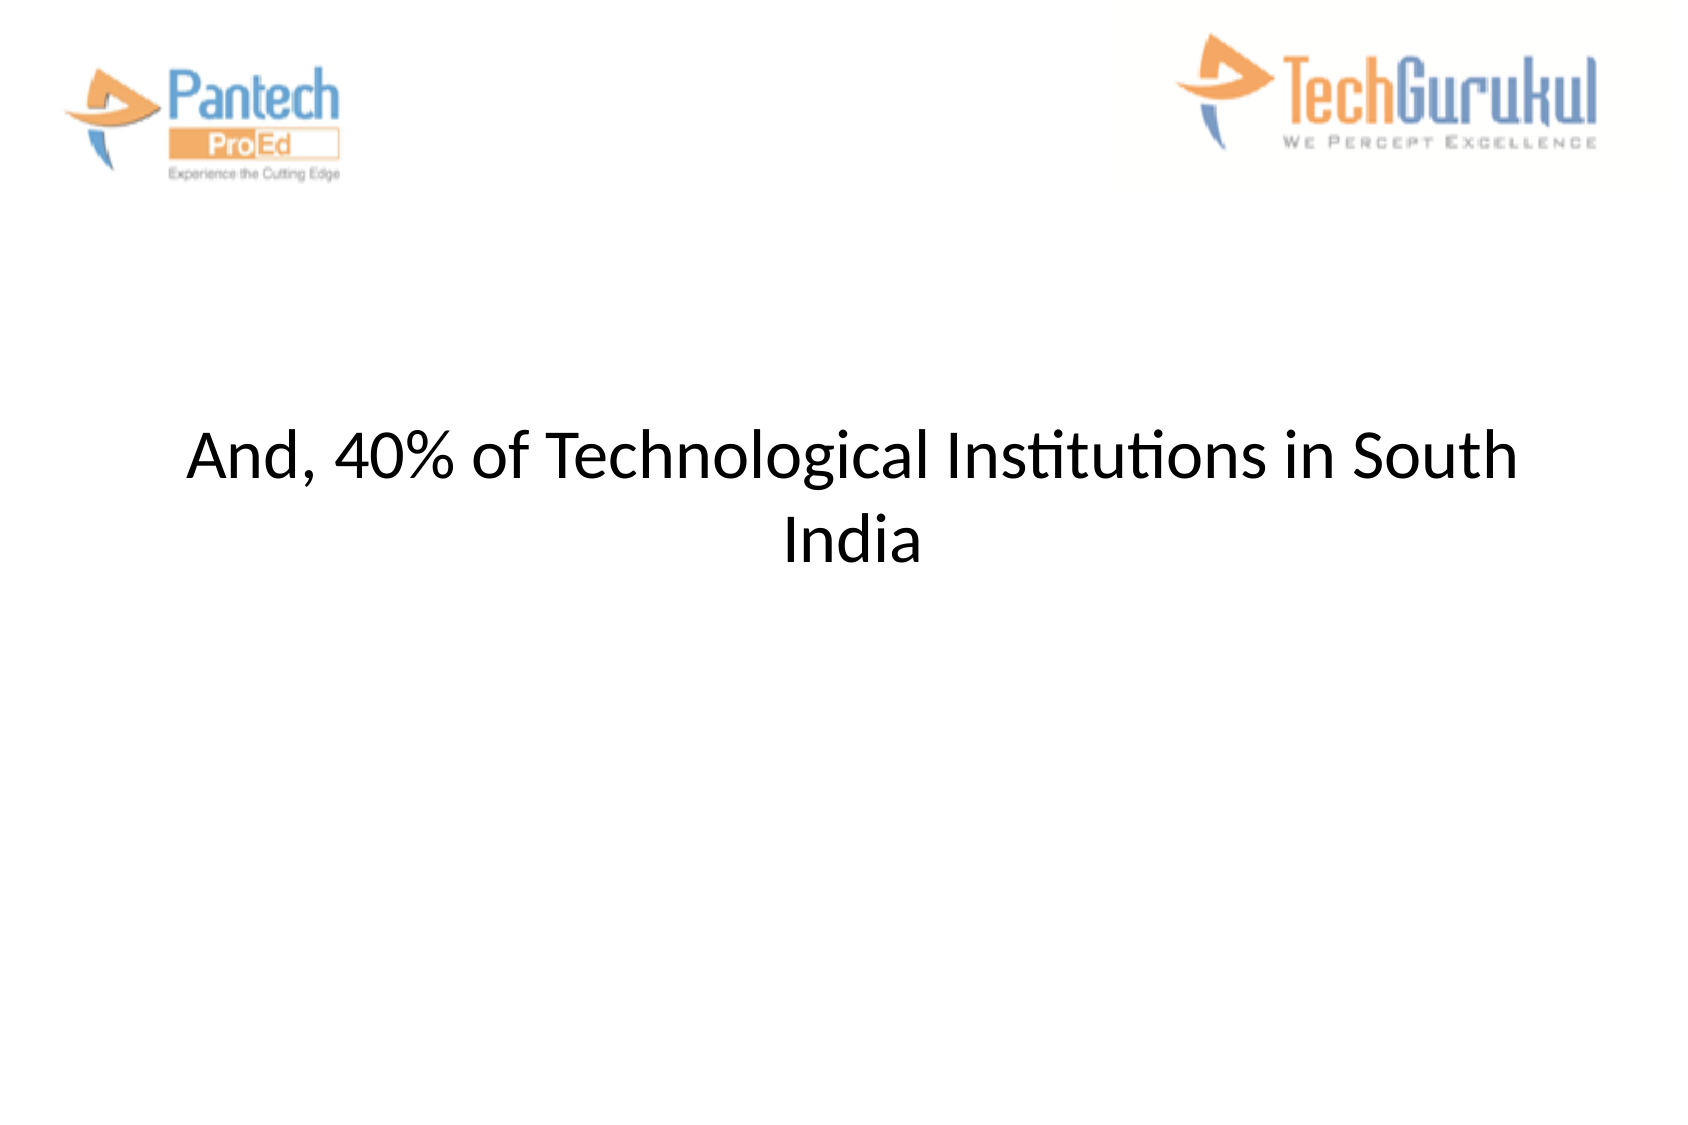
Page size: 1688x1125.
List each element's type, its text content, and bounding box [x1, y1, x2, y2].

title And, 40% of Technological Institutions in South India [93, 398, 1613, 586]
